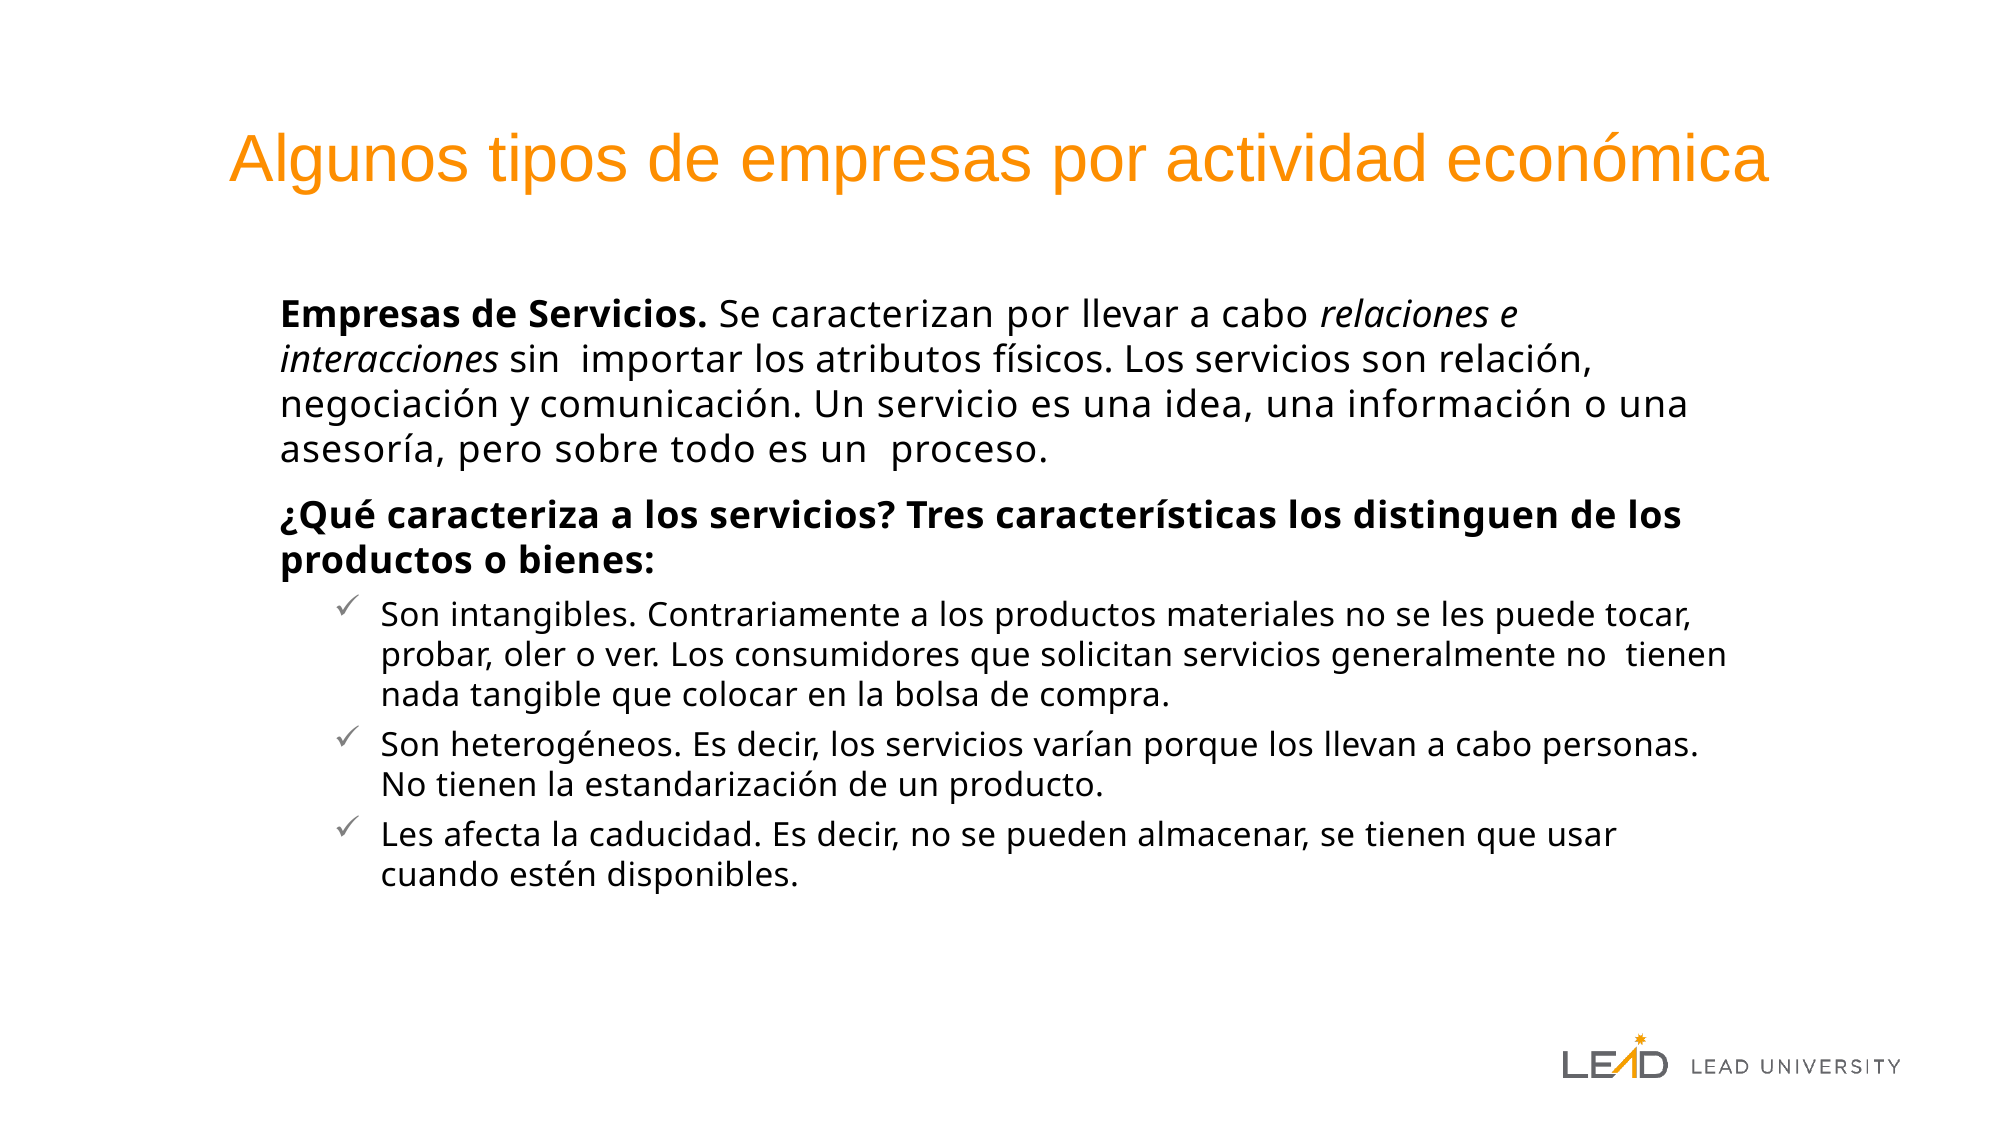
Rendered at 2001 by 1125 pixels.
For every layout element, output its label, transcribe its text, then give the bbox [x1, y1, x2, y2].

list Empresas de Servicios. Se caracterizan por llevar a cabo relaciones e interacciones sin importar los atributos físicos. Los servicios son relación, negociación y comunicación. Un servicio es una idea, una información o una asesoría, pero sobre todo es un proceso. ¿Qué caracteriza a los servicios? Tres características los distinguen de los productos o bienes: Son intangibles. Contrariamente a los productos materiales no se les puede tocar, probar, oler o ver. Los consumidores que solicitan servicios generalmente no tienen nada tangible que colocar en la bolsa de compra. Son heterogéneos. Es decir, los servicios varían porque los llevan a cabo personas. No tienen la estandarización de un producto. Les afecta la caducidad. Es decir, no se pueden almacenar, se tienen que usar cuando estén disponibles. [249, 282, 1750, 943]
picture [1563, 1033, 1900, 1078]
text_box Algunos tipos de empresas por actividad económica [125, 58, 1875, 261]
